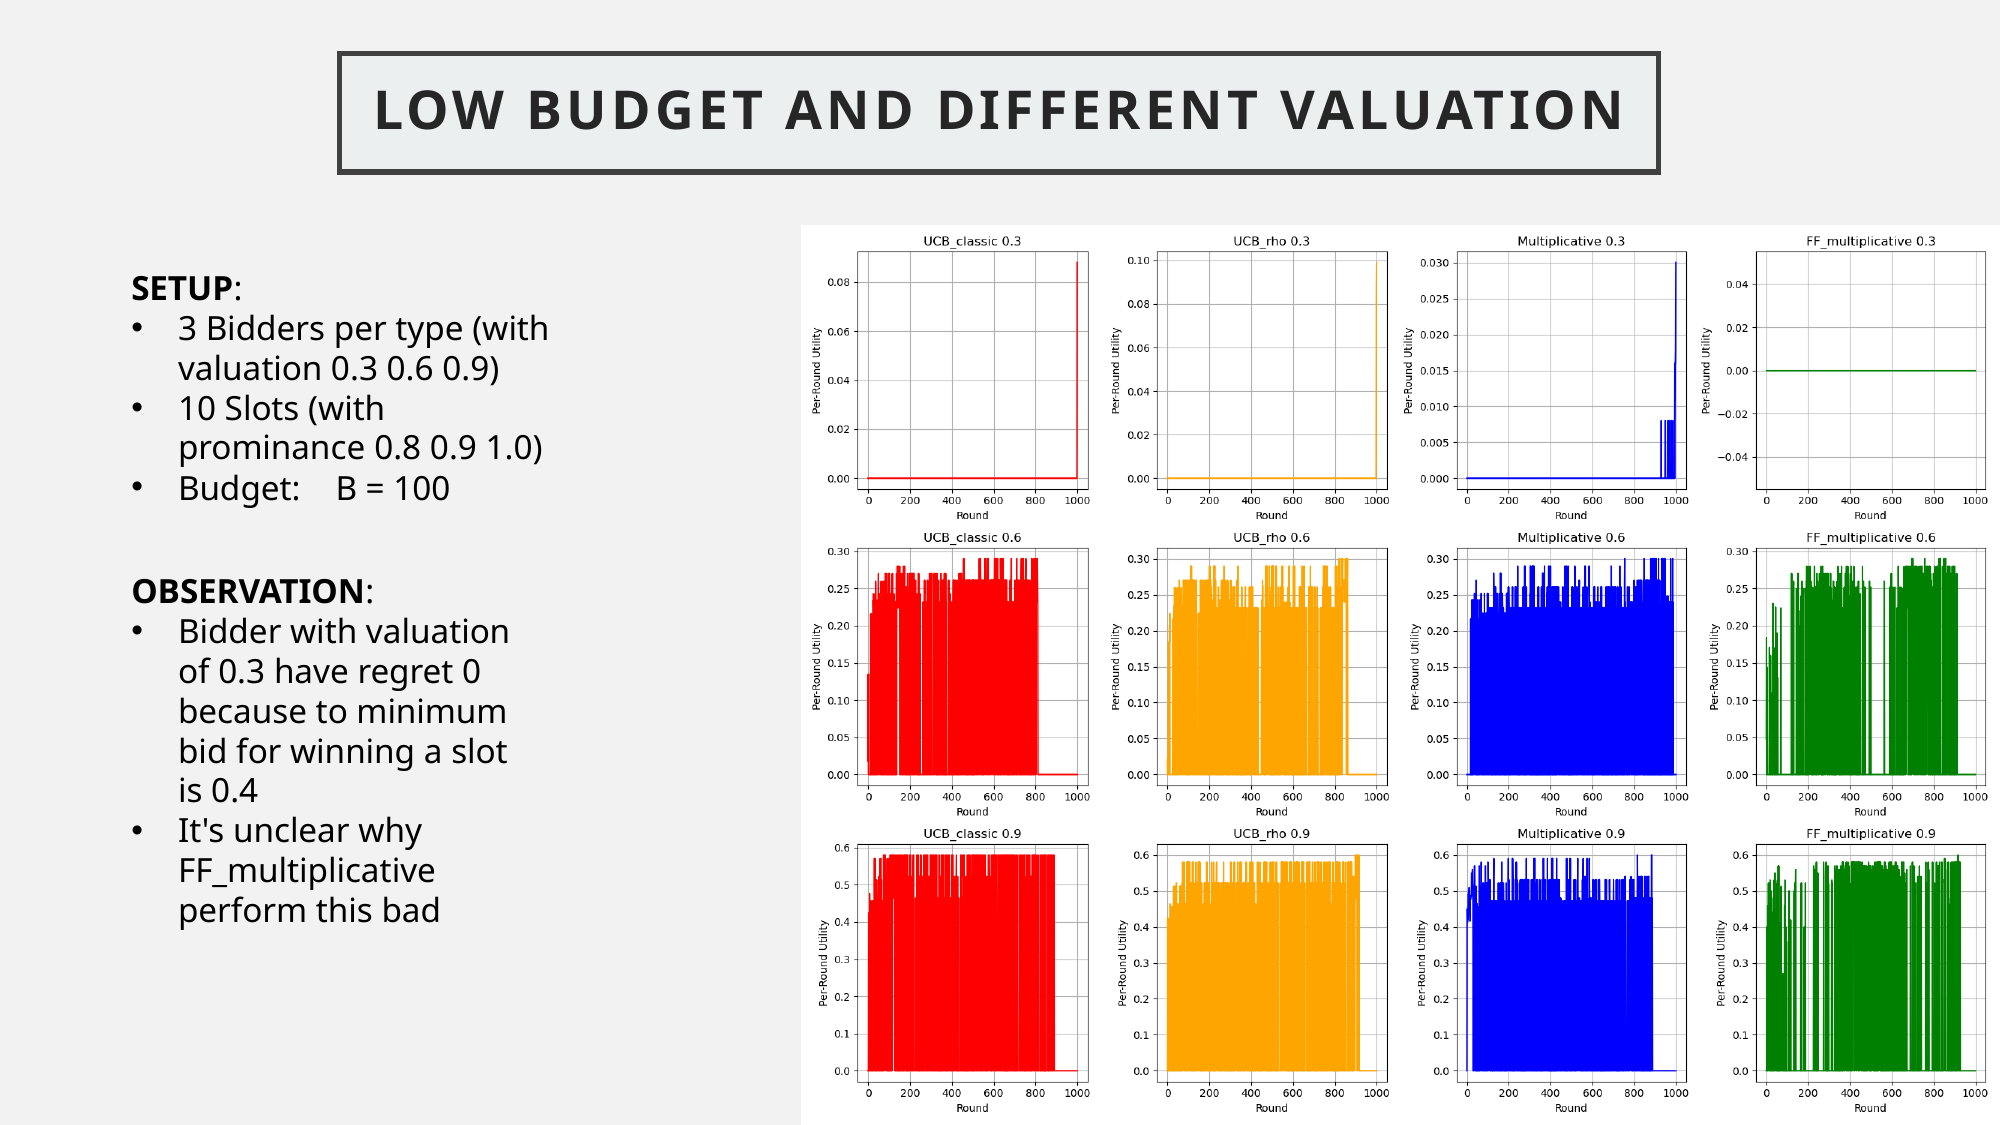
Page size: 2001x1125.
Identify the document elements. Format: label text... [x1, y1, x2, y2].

text_box OBSERVATION: Bidder with valuation of 0.3 have regret 0 because to minimum bid for winning a slot is 0.4 It's unclear why FF_multiplicative perform this bad [116, 562, 561, 937]
picture [801, 225, 2000, 1125]
text_box SETUP: 3 Bidders per type (with valuation 0.3 0.6 0.9) 10 Slots (with prominance 0.8 0.9 1.0) Budget: B = 100 [116, 259, 578, 514]
title Low budget and different valuation [337, 51, 1661, 175]
